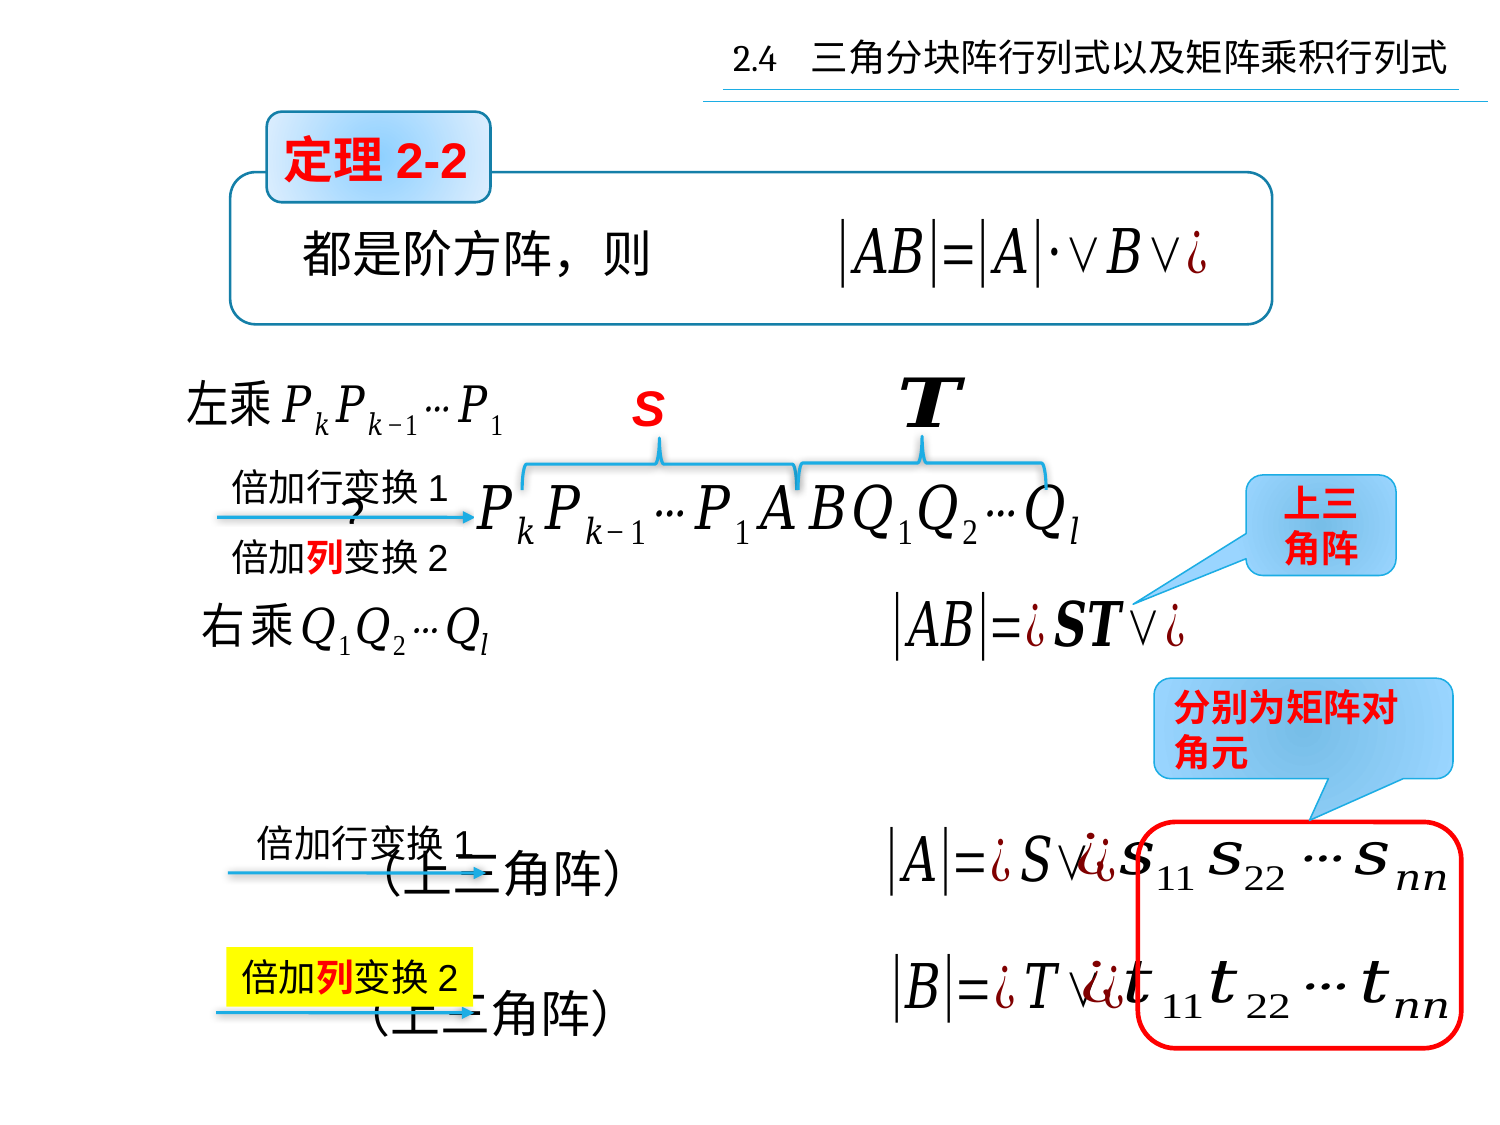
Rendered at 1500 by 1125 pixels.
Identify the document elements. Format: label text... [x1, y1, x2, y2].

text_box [229, 111, 1273, 325]
text_box S [617, 368, 680, 444]
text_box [128, 456, 604, 556]
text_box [702, 89, 1489, 102]
text_box 2.4 三角分块阵行列式以及矩阵乘积行列式 [687, 26, 1494, 87]
text_box [796, 434, 1048, 490]
text_box 倍加列变换2 [216, 565, 463, 587]
text_box [610, 444, 795, 491]
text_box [155, 811, 1454, 1051]
text_box 上三角阵 [1132, 474, 1397, 605]
